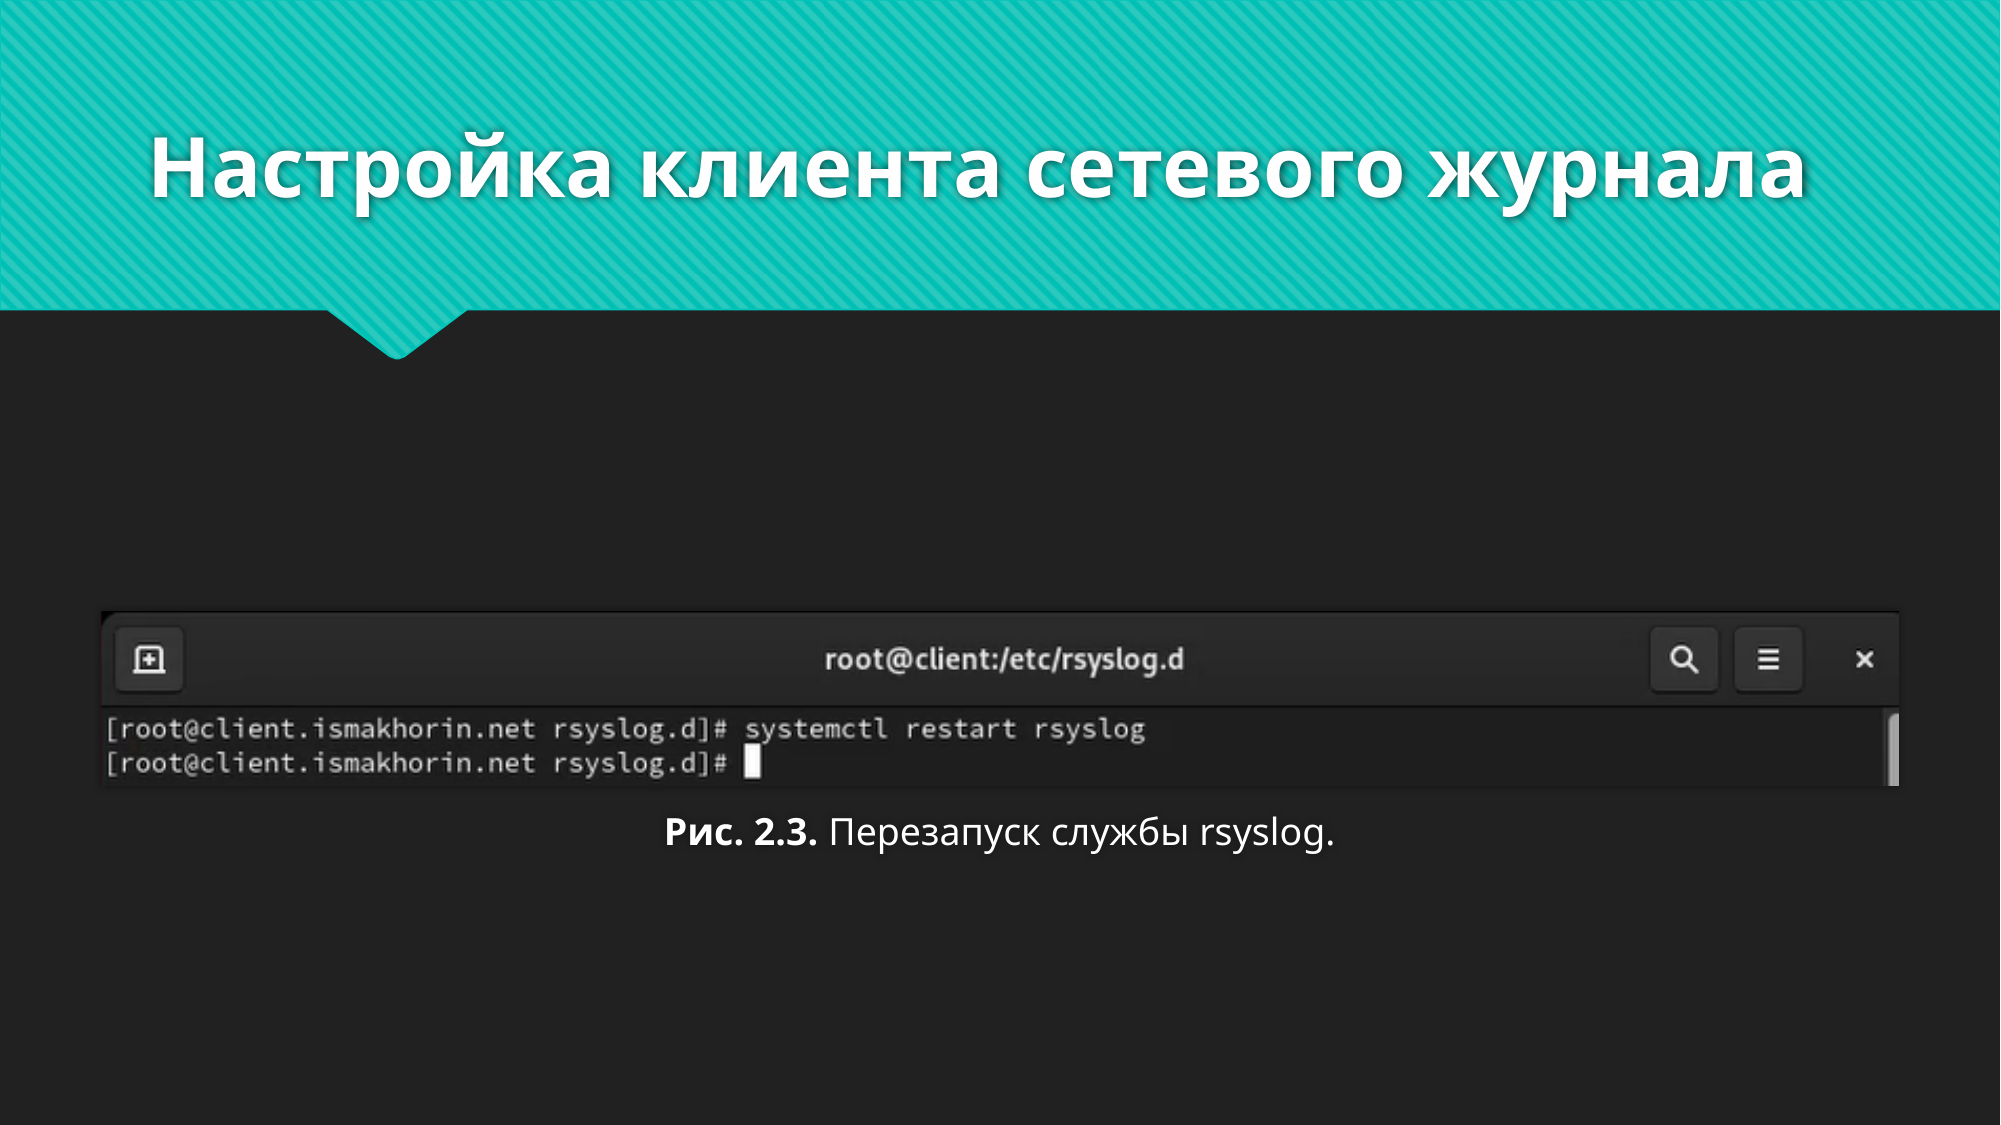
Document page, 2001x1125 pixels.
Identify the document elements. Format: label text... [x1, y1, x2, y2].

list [100, 610, 1900, 786]
text_box Рис. 2.3. Перезапуск службы rsyslog. [29, 783, 1971, 878]
title Настройка клиента сетевого журнала [132, 62, 1868, 222]
